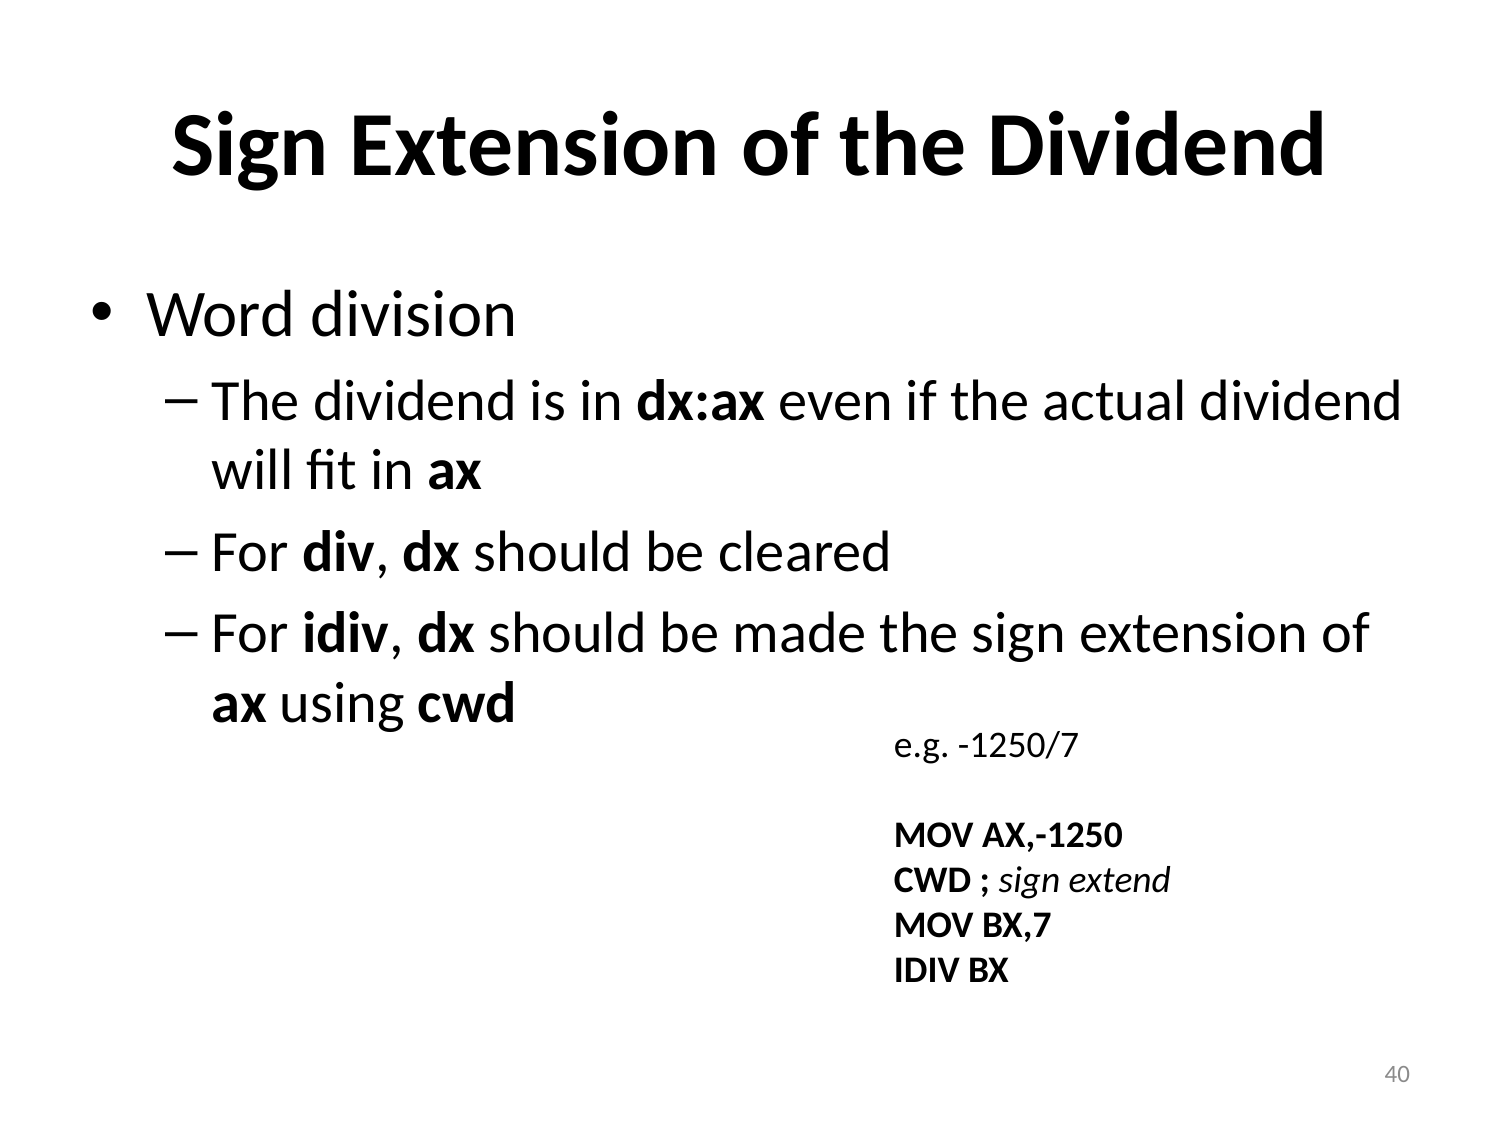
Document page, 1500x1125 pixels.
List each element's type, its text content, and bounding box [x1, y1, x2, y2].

title Sign Extension of the Dividend [75, 45, 1425, 233]
list Word division The dividend is in dx:ax even if the actual dividend will fit in ax For div, dx should be cleared For idiv, dx should be made the sign extension of ax using cwd [75, 262, 1425, 1005]
text_box e.g. -1250/7 MOV AX,-1250 CWD ; sign extend MOV BX,7 IDIV BX [879, 712, 1187, 1088]
slide_number 40 [1074, 1042, 1425, 1103]
